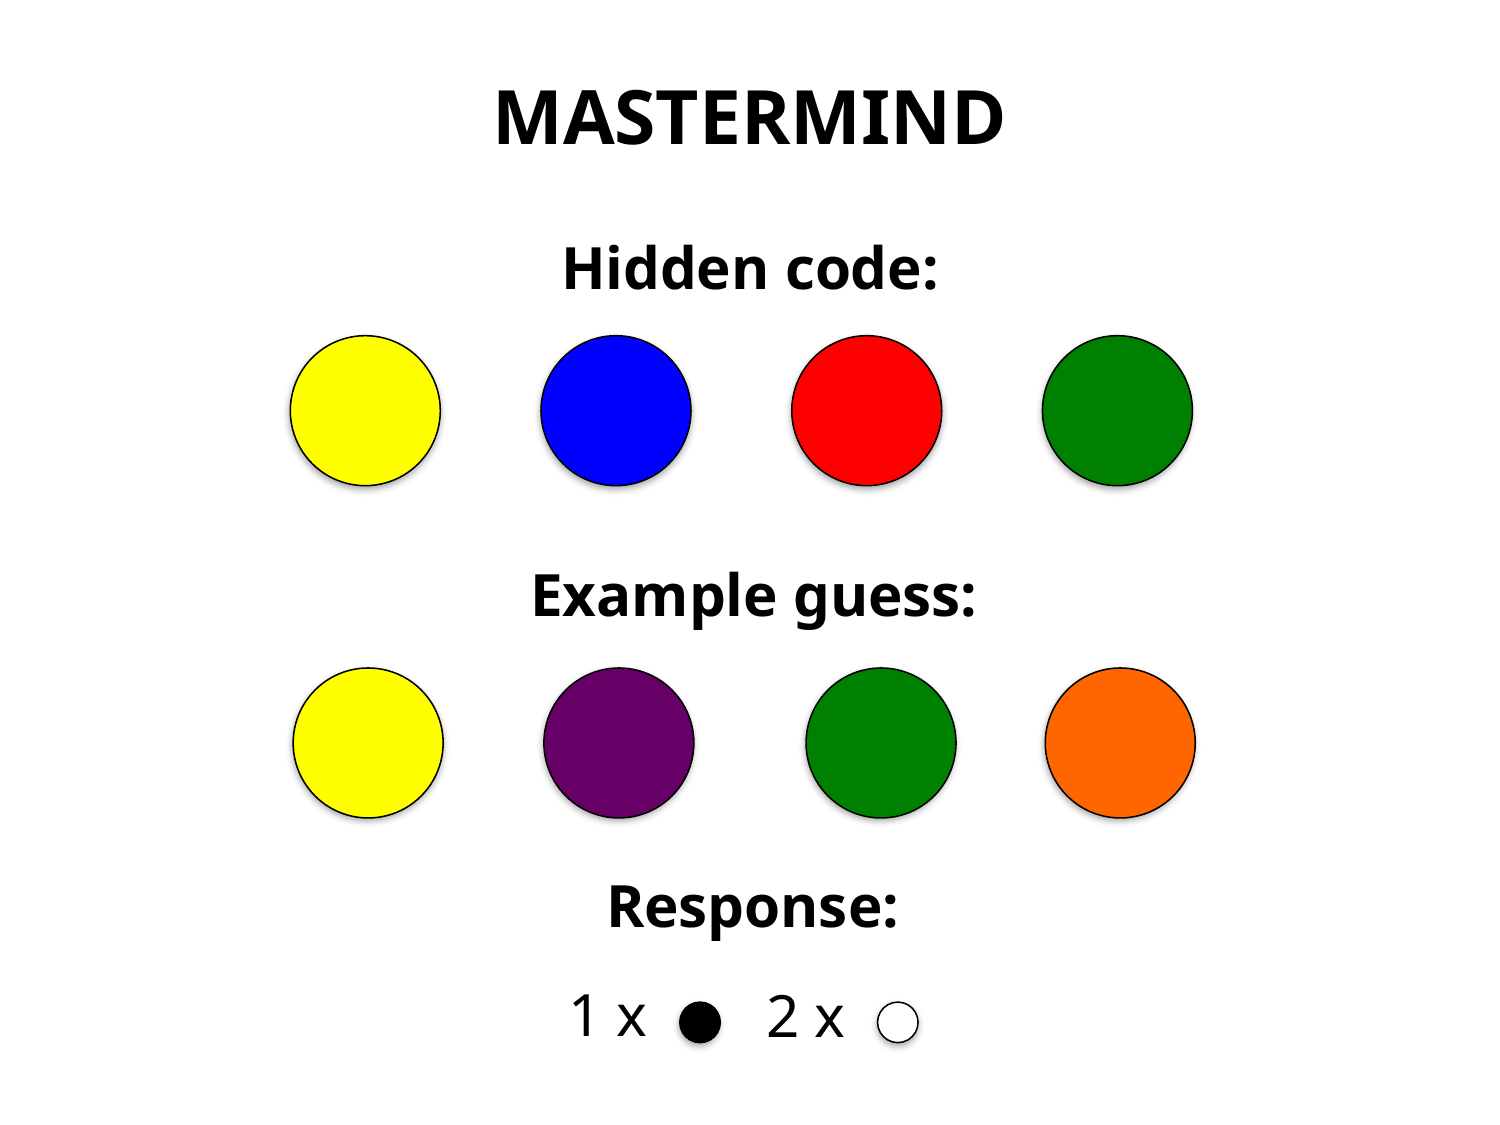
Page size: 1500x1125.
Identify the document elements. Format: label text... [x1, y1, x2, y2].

text_box 1 x [545, 970, 671, 1056]
text_box [543, 667, 695, 819]
text_box [292, 667, 444, 819]
text_box [540, 334, 692, 487]
text_box [876, 1001, 919, 1044]
text_box MASTERMIND [0, 62, 1500, 167]
text_box [790, 334, 943, 487]
text_box Hidden code: [0, 223, 1500, 309]
text_box Example guess: [3, 550, 1500, 636]
text_box 2 x [743, 972, 870, 1057]
text_box [679, 1001, 722, 1044]
text_box [1041, 334, 1194, 487]
text_box [289, 334, 442, 487]
text_box [805, 667, 957, 819]
text_box [1044, 667, 1197, 819]
text_box Response: [2, 861, 1500, 946]
